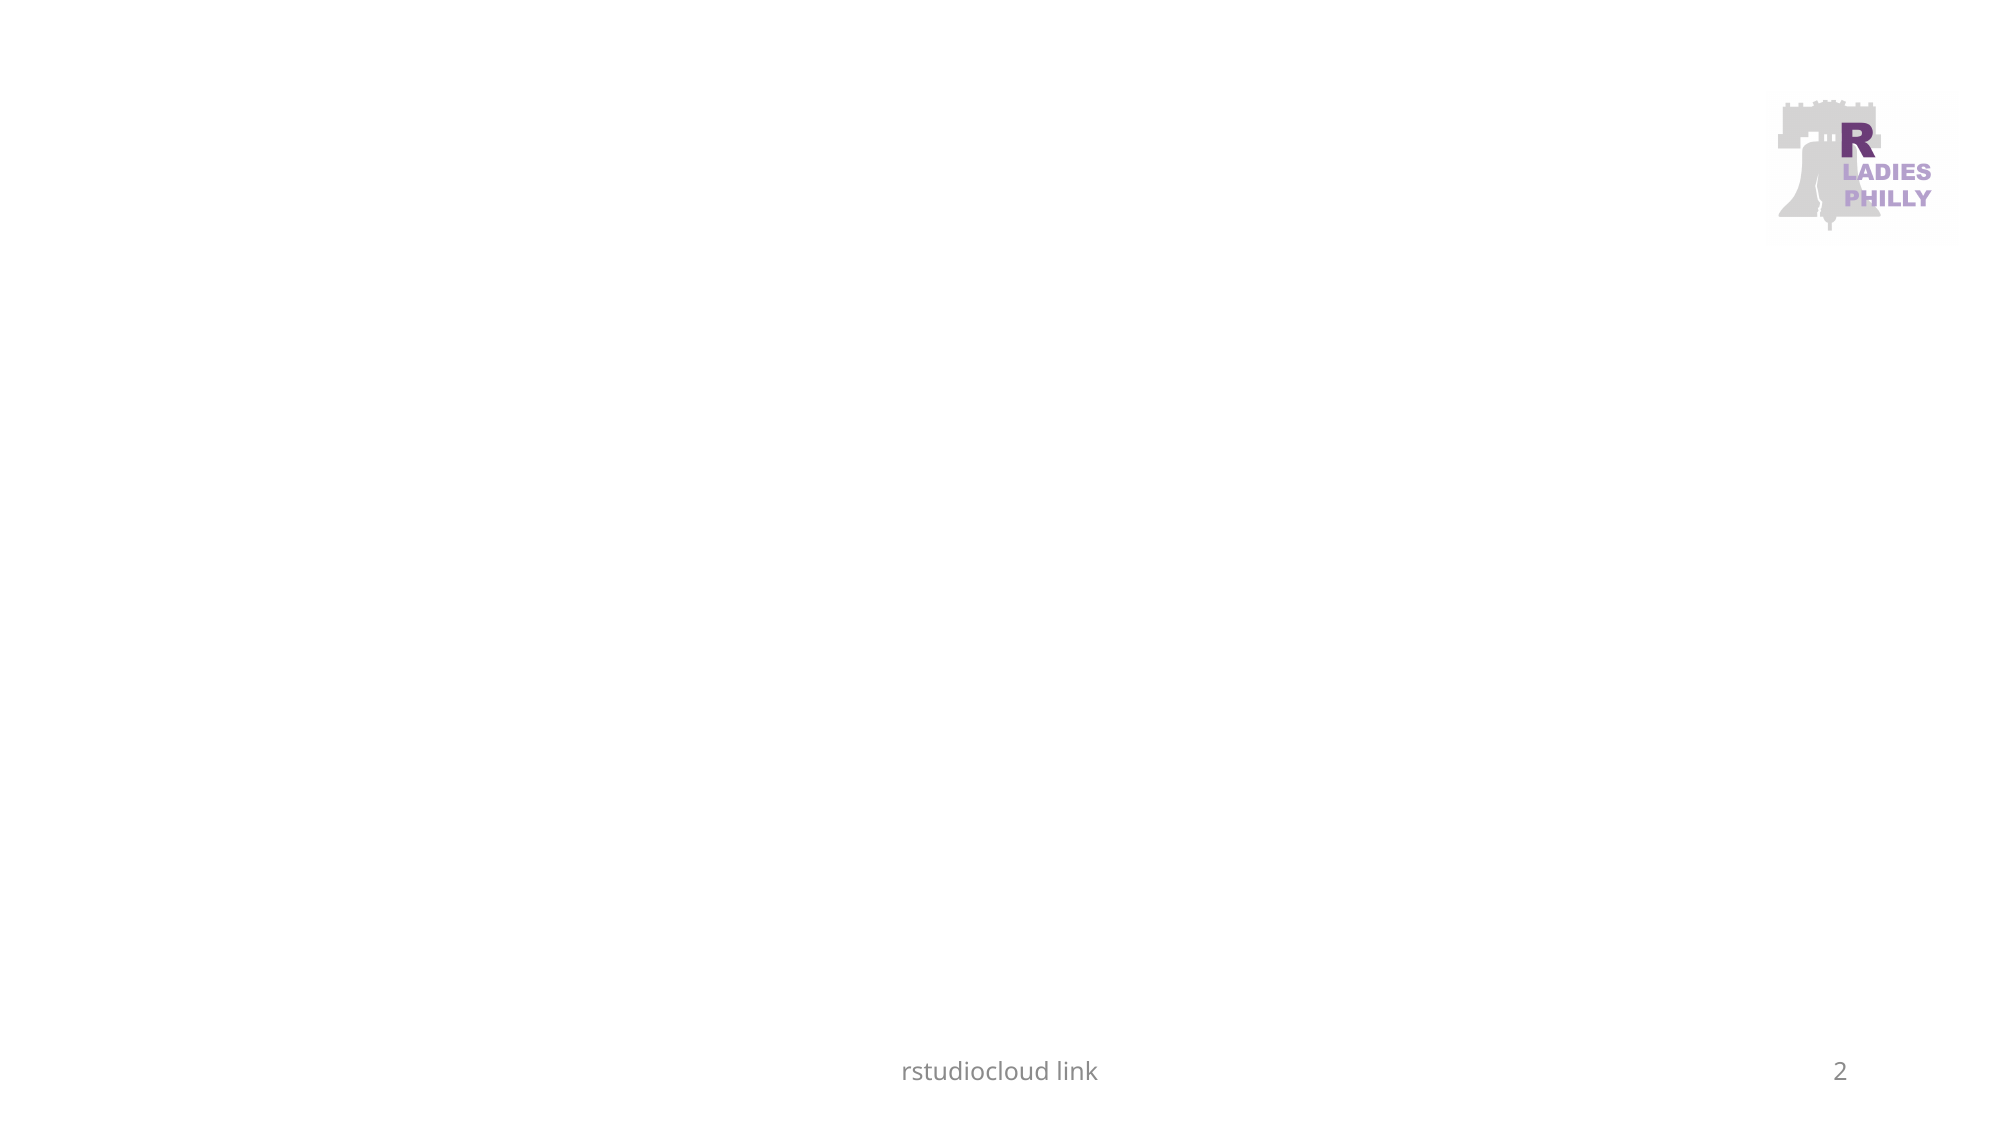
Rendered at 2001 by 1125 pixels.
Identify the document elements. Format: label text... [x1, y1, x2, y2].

slide_number 2 [1412, 1042, 1863, 1103]
footer rstudiocloud link [662, 1042, 1338, 1103]
picture [1766, 91, 1959, 246]
